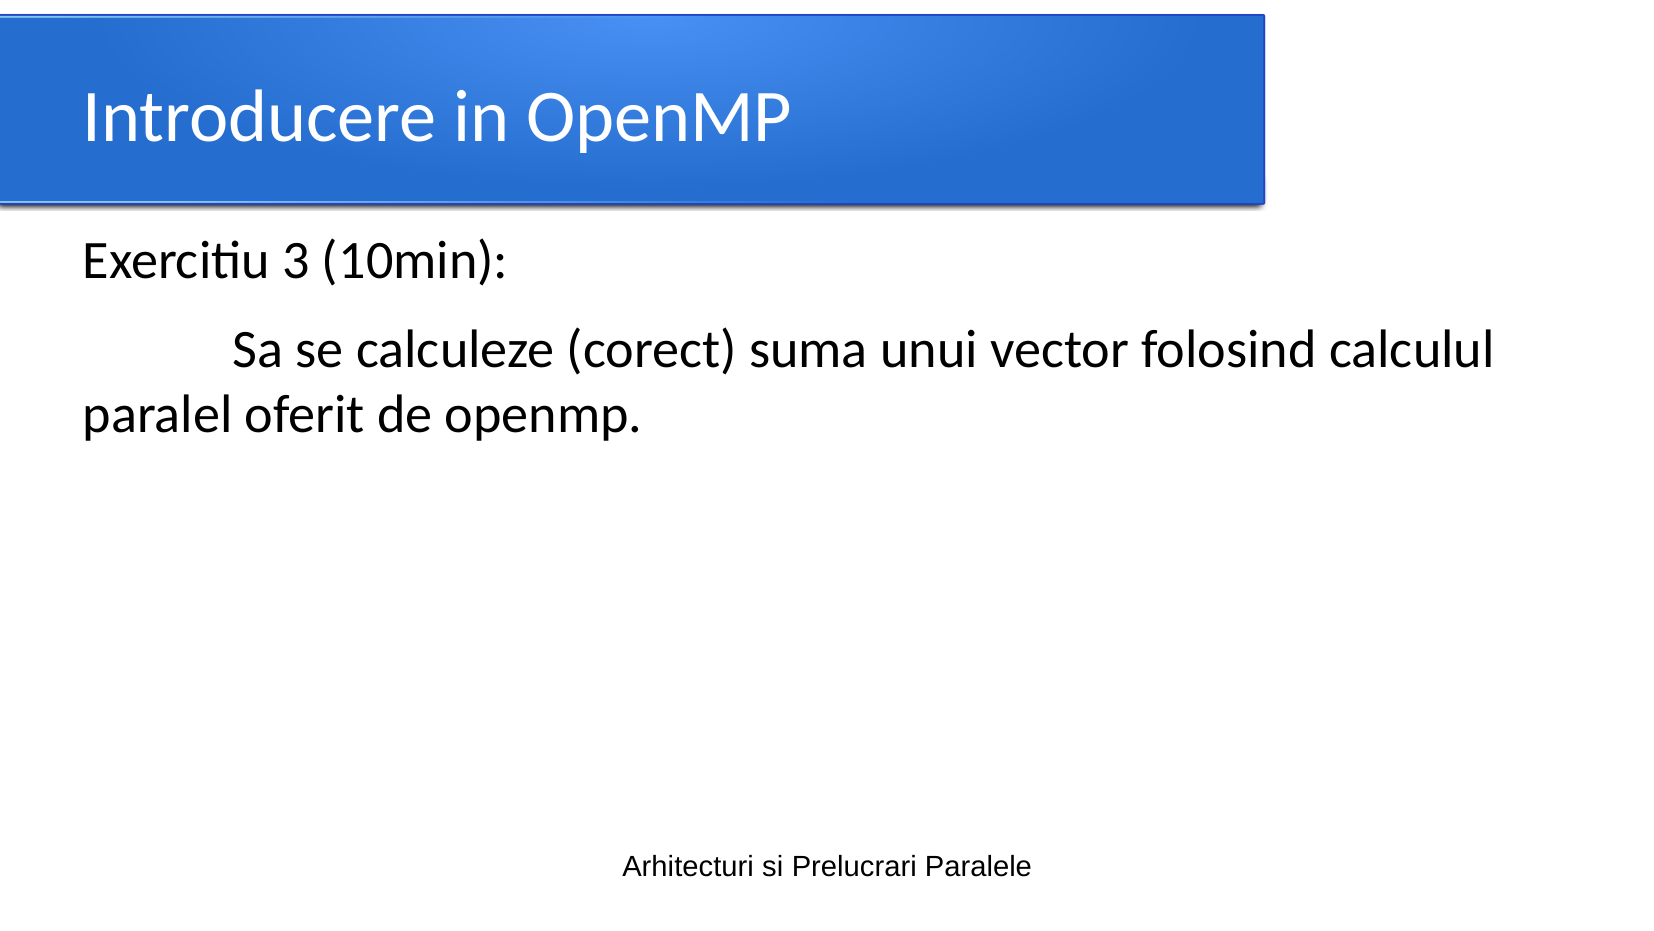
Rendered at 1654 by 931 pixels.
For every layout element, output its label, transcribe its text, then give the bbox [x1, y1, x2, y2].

footer Arhitecturi si Prelucrari Paralele [565, 847, 1090, 912]
list Exercitiu 3 (10min): Sa se calculeze (corect) suma unui vector folosind calculul paralel oferit de openmp. [82, 224, 1571, 764]
title Introducere in OpenMP [82, 35, 1235, 189]
picture [0, 13, 1269, 211]
